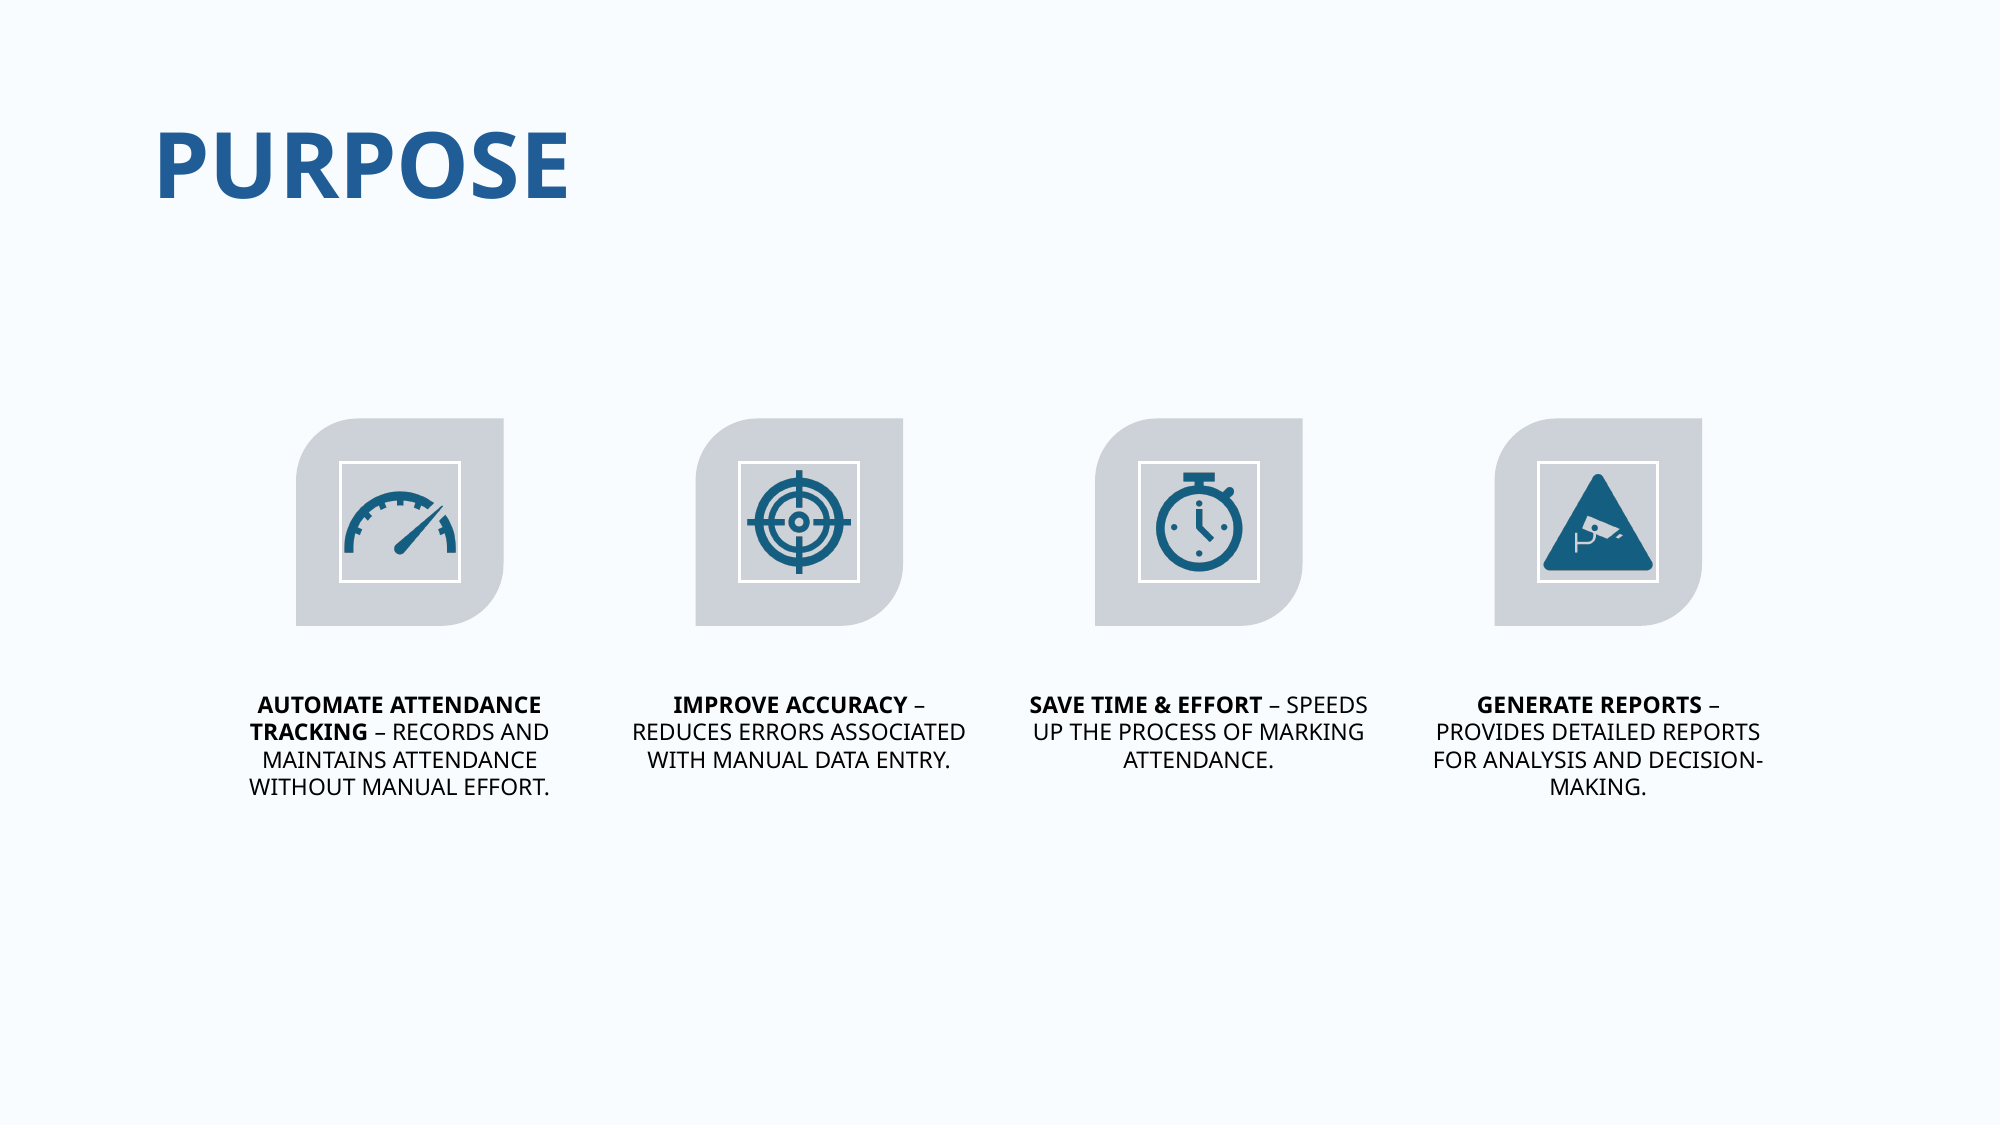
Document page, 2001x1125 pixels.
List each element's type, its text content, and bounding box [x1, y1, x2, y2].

title PURPOSE [137, 59, 1863, 213]
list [135, 213, 1863, 1014]
